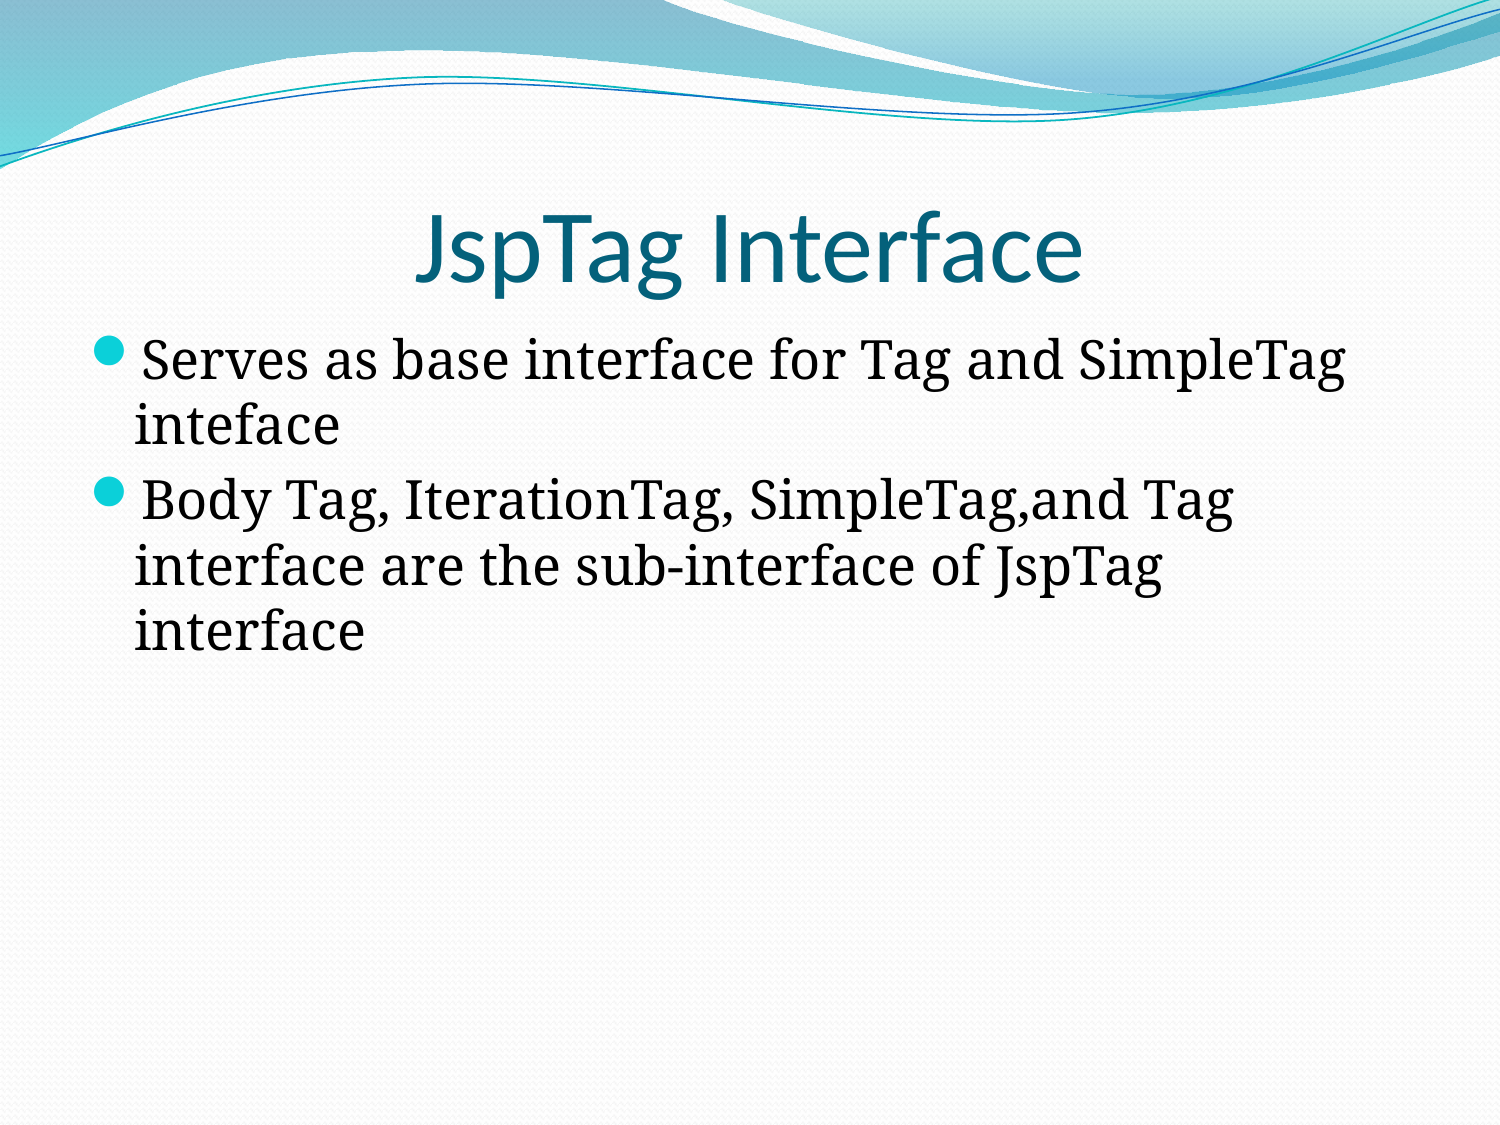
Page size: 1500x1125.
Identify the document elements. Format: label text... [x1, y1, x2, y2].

list Serves as base interface for Tag and SimpleTag inteface Body Tag, IterationTag, SimpleTag,and Tag interface are the sub-interface of JspTag interface [75, 317, 1425, 1038]
title JspTag Interface [75, 115, 1425, 303]
